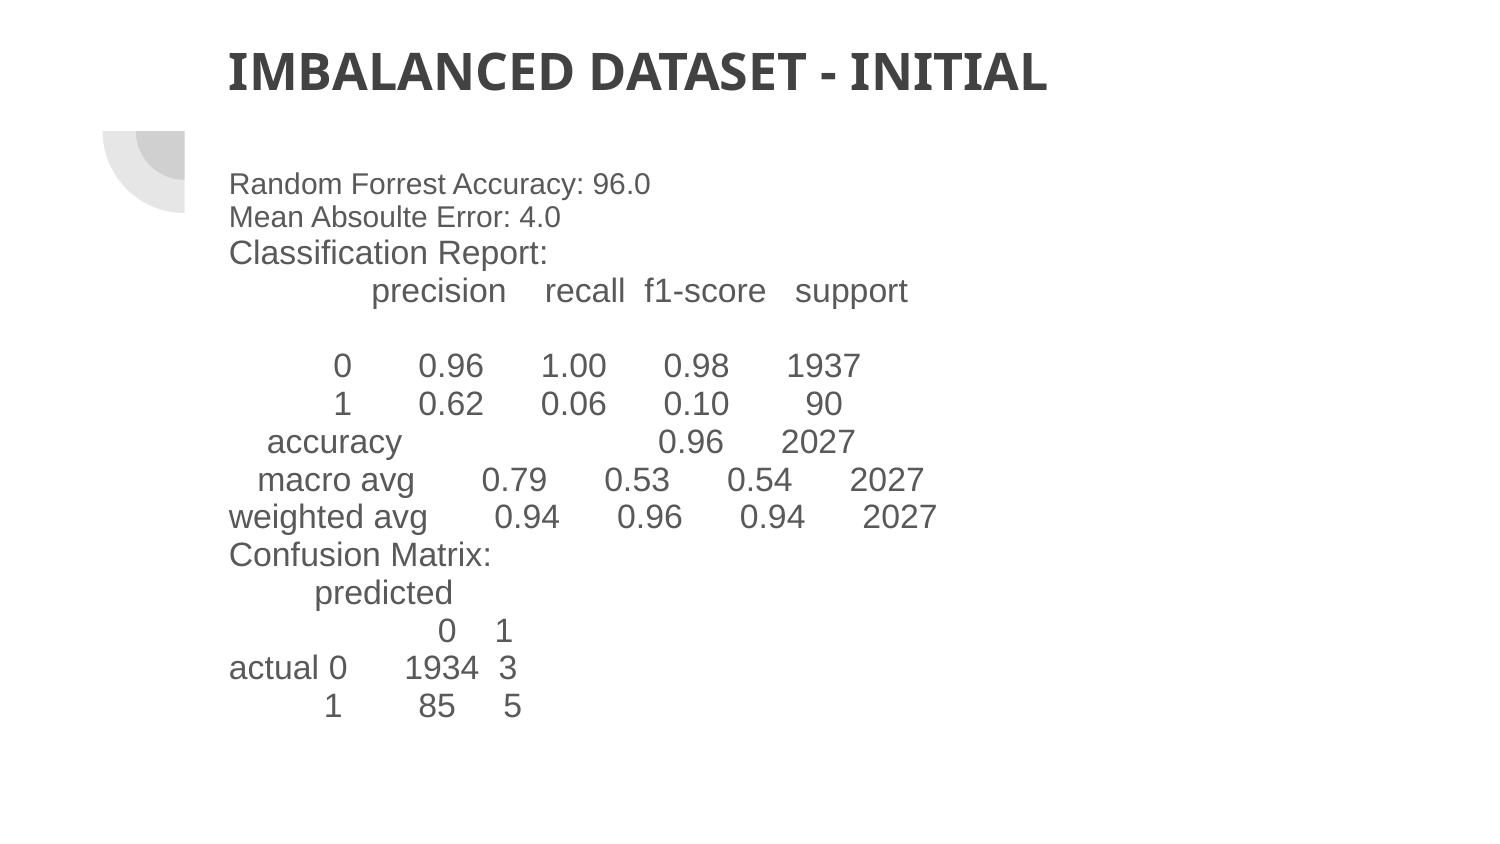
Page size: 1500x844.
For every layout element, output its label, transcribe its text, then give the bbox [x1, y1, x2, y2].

title IMBALANCED DATASET - INITIAL [213, 20, 1368, 121]
list Random Forrest Accuracy: 96.0 Mean Absoulte Error: 4.0 Classification Report: precision recall f1-score support 0 0.96 1.00 0.98 1937 1 0.62 0.06 0.10 90 accuracy 0.96 2027 macro avg 0.79 0.53 0.54 2027 weighted avg 0.94 0.96 0.94 2027 Confusion Matrix: predicted 0 1 actual 0 1934 3 1 85 5 [213, 152, 1368, 744]
